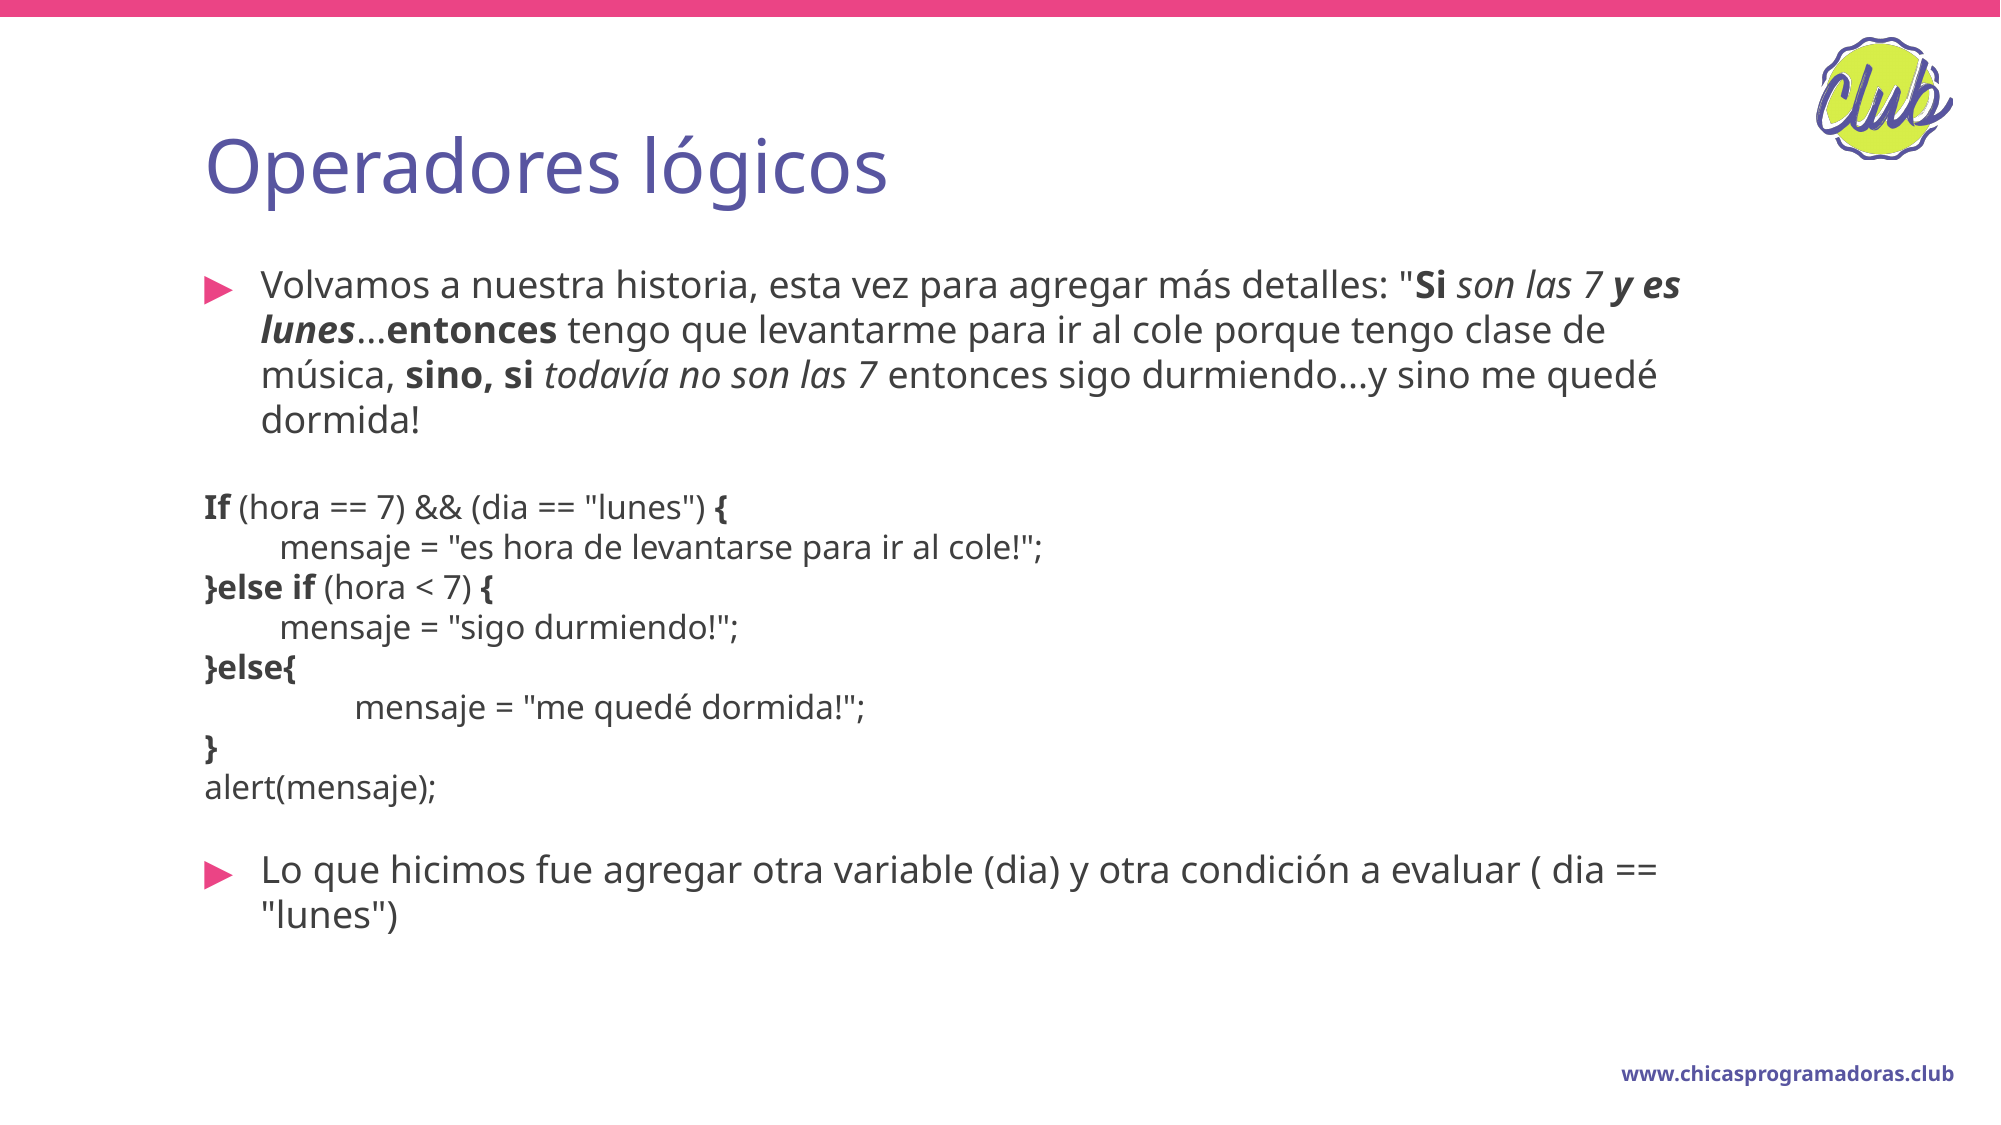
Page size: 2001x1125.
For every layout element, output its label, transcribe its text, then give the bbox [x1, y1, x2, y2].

footer www.chicasprogramadoras.club [1336, 1048, 1970, 1099]
list Volvamos a nuestra historia, esta vez para agregar más detalles: "Si son las 7 y es lunes...entonces tengo que levantarme para ir al cole porque tengo clase de música, sino, si todavía no son las 7 entonces sigo durmiendo...y sino me quedé dormida! If (hora == 7) && (dia == "lunes") { mensaje = "es hora de levantarse para ir al cole!"; }else if (hora < 7) { mensaje = "sigo durmiendo!"; }else{ mensaje = "me quedé dormida!"; } alert(mensaje); Lo que hicimos fue agregar otra variable (dia) y otra condición a evaluar ( dia == "lunes") [189, 253, 1741, 876]
picture [1816, 37, 1953, 160]
title Operadores lógicos [189, 105, 1627, 222]
